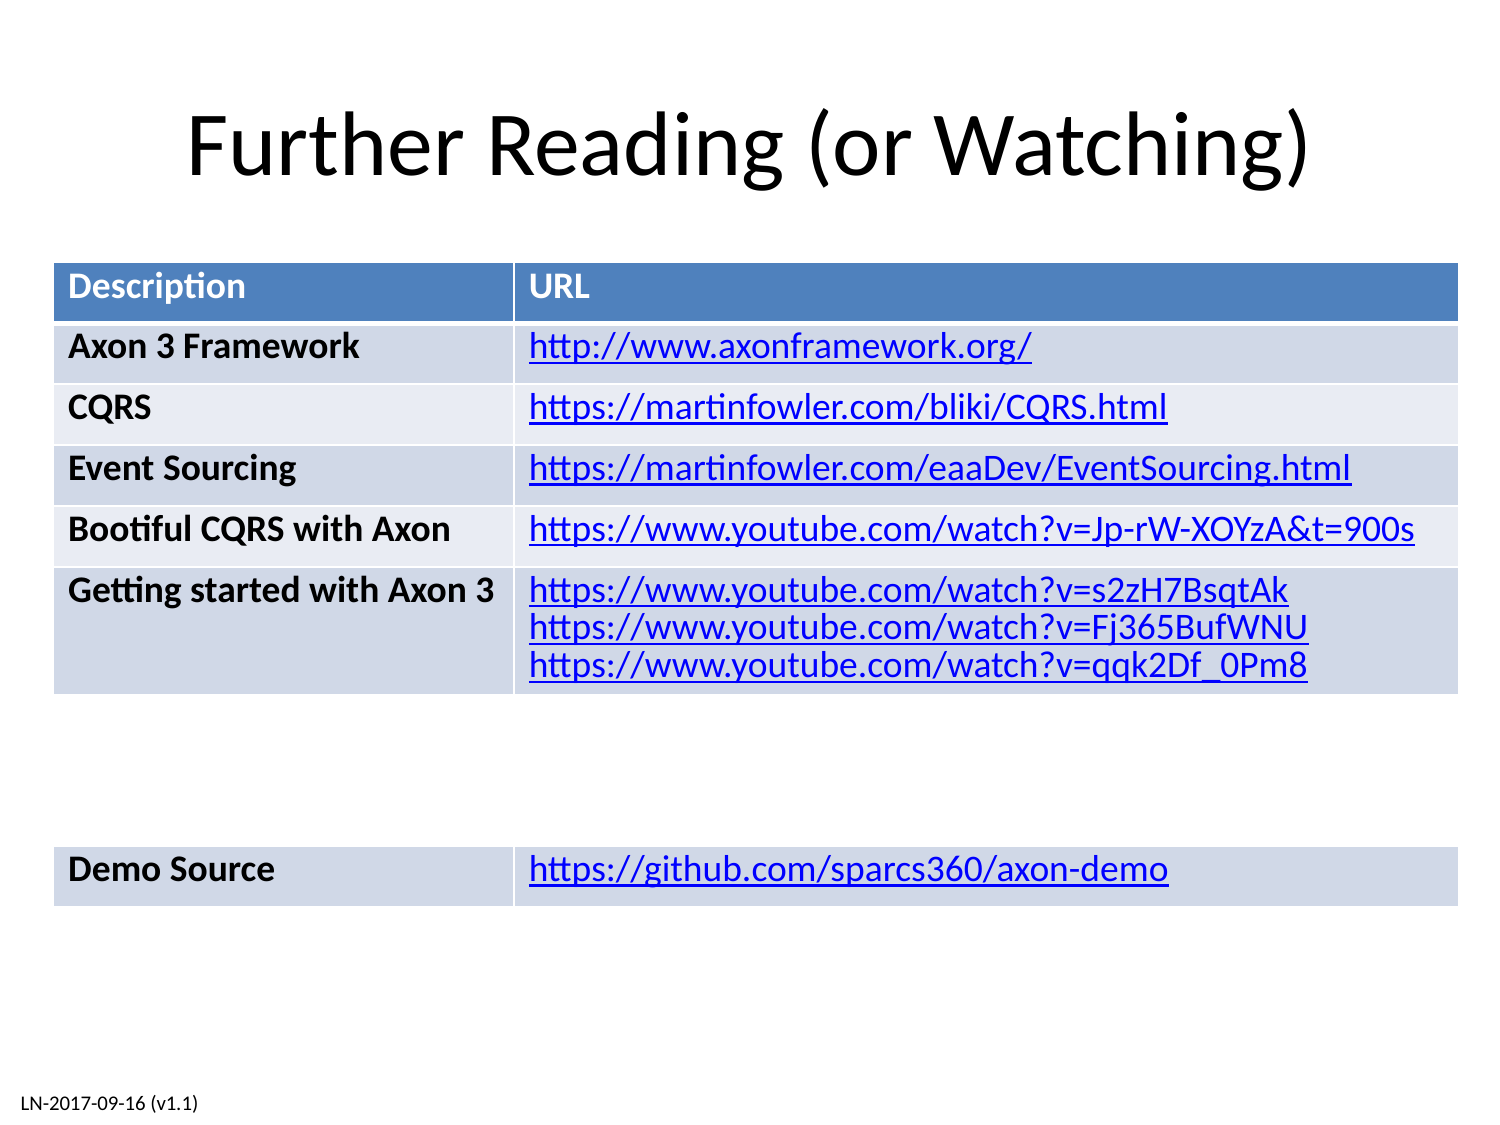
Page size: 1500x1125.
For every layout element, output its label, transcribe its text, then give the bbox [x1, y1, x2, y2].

table_header URL [515, 263, 1458, 321]
table_cell Event Sourcing [54, 446, 513, 505]
table_cell https://www.youtube.com/watch?v=Jp-rW-XOYzA&t=900s [515, 507, 1458, 566]
table_header https://github.com/sparcs360/axon-demo [515, 847, 1458, 906]
table_header Description [54, 263, 513, 321]
title Further Reading (or Watching) [75, 45, 1425, 233]
table_cell https://www.youtube.com/watch?v=s2zH7BsqtAk https://www.youtube.com/watch?v=Fj365BufWNU https://www.youtube.com/watch?v=qqk2Df_0Pm8 [515, 568, 1458, 694]
table_header Demo Source [54, 847, 513, 906]
table_cell CQRS [54, 385, 513, 444]
table_cell Axon 3 Framework [54, 326, 513, 383]
table_cell https://martinfowler.com/eaaDev/EventSourcing.html [515, 446, 1458, 505]
table_cell Getting started with Axon 3 [54, 568, 513, 694]
table_cell http://www.axonframework.org/ [515, 326, 1458, 383]
table_cell https://martinfowler.com/bliki/CQRS.html [515, 385, 1458, 444]
table_cell Bootiful CQRS with Axon [54, 507, 513, 566]
